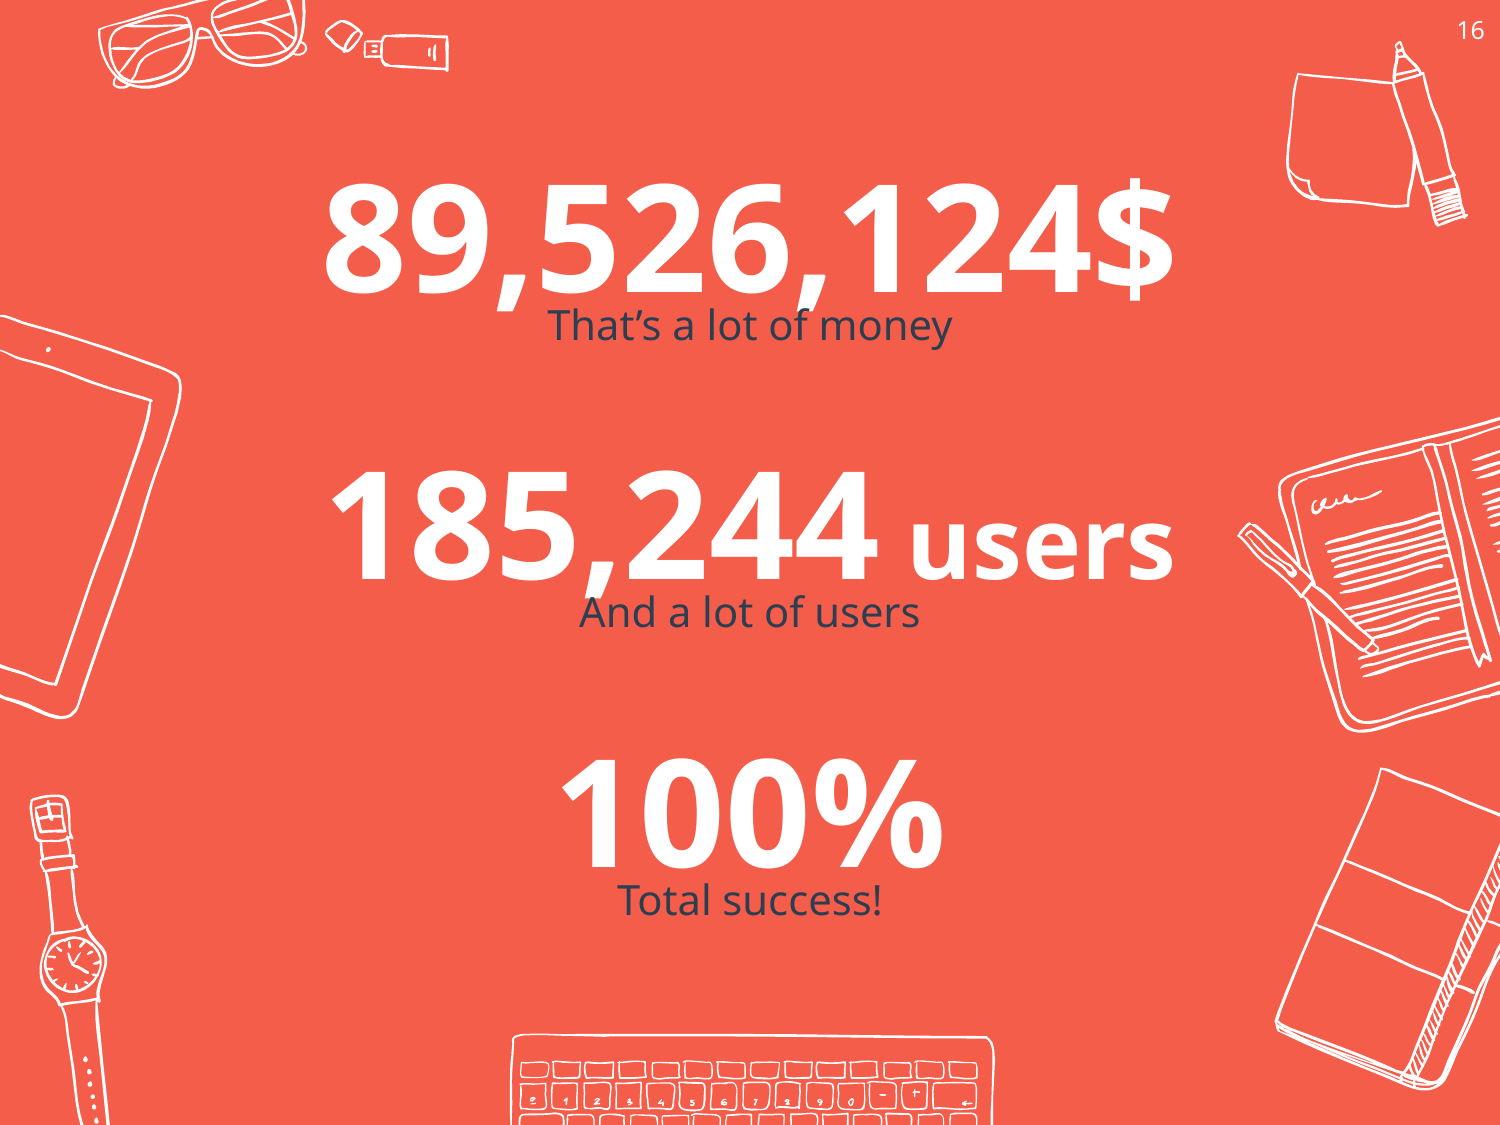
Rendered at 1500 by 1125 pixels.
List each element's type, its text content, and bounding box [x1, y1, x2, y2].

slide_number 16 [1435, 0, 1500, 71]
subtitle That’s a lot of money [112, 283, 1388, 385]
subtitle Total success! [112, 858, 1388, 960]
title 100% [112, 716, 1388, 858]
subtitle And a lot of users [112, 571, 1388, 673]
title 185,244 users [112, 429, 1388, 571]
title 89,526,124$ [112, 141, 1388, 283]
